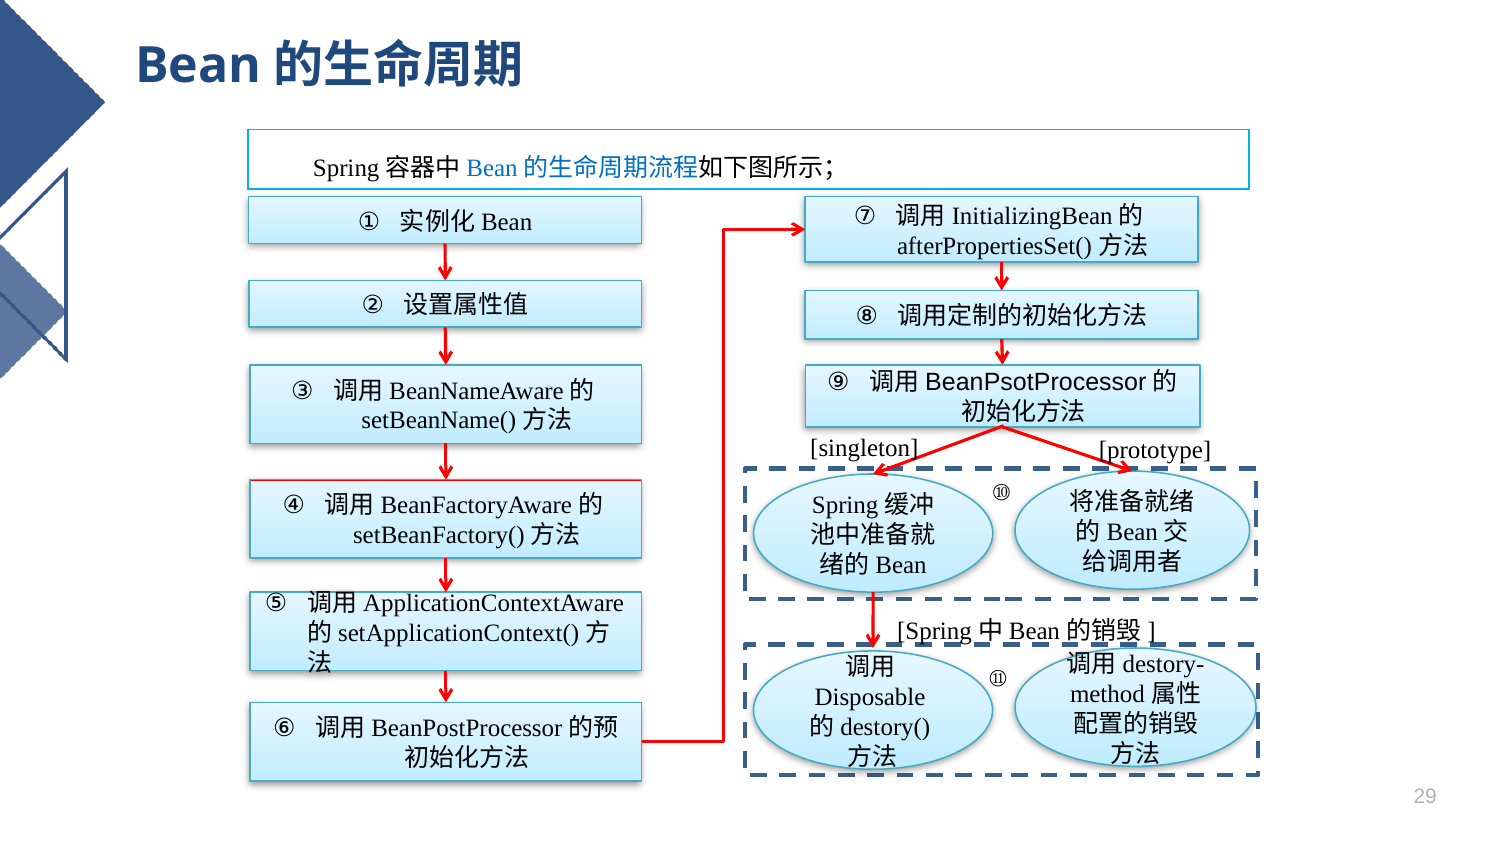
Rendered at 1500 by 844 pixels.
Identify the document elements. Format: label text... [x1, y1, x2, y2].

text_box 调用BeanPostProcessor的预初始化方法 [249, 702, 642, 782]
text_box [1247, 539, 1258, 601]
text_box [872, 425, 1003, 475]
text_box 调用BeanFactoryAware的setBeanFactory()方法 [249, 479, 636, 559]
text_box Spring容器中Bean的生命周期流程如下图所示； [248, 129, 1250, 190]
text_box 调用ApplicationContextAware的setApplicationContext()方法 [249, 591, 636, 671]
text_box [743, 749, 752, 777]
text_box 调用BeanPsotProcessor的初始化方法 [810, 364, 1201, 425]
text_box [810, 470, 1250, 593]
slide_number 29 [1388, 772, 1462, 818]
text_box 调用定制的初始化方法 [810, 290, 1199, 340]
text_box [641, 229, 806, 742]
text_box 调用BeanNameAware的setBeanName()方法 [249, 364, 636, 444]
text_box [1178, 642, 1259, 649]
text_box [singleton] [810, 423, 949, 469]
text_box [810, 642, 868, 646]
text_box [Spring中Bean的销毁] [882, 607, 1178, 646]
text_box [753, 647, 1257, 770]
text_box 调用InitializingBean的afterPropertiesSet()方法 [804, 196, 1199, 263]
text_box 实例化Bean [248, 196, 642, 244]
text_box [prototype] [1131, 425, 1271, 471]
picture [0, 0, 105, 446]
text_box [1252, 471, 1258, 527]
text_box 设置属性值 [248, 280, 636, 328]
title Bean的生命周期 [123, 26, 1436, 102]
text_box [1002, 426, 1133, 472]
